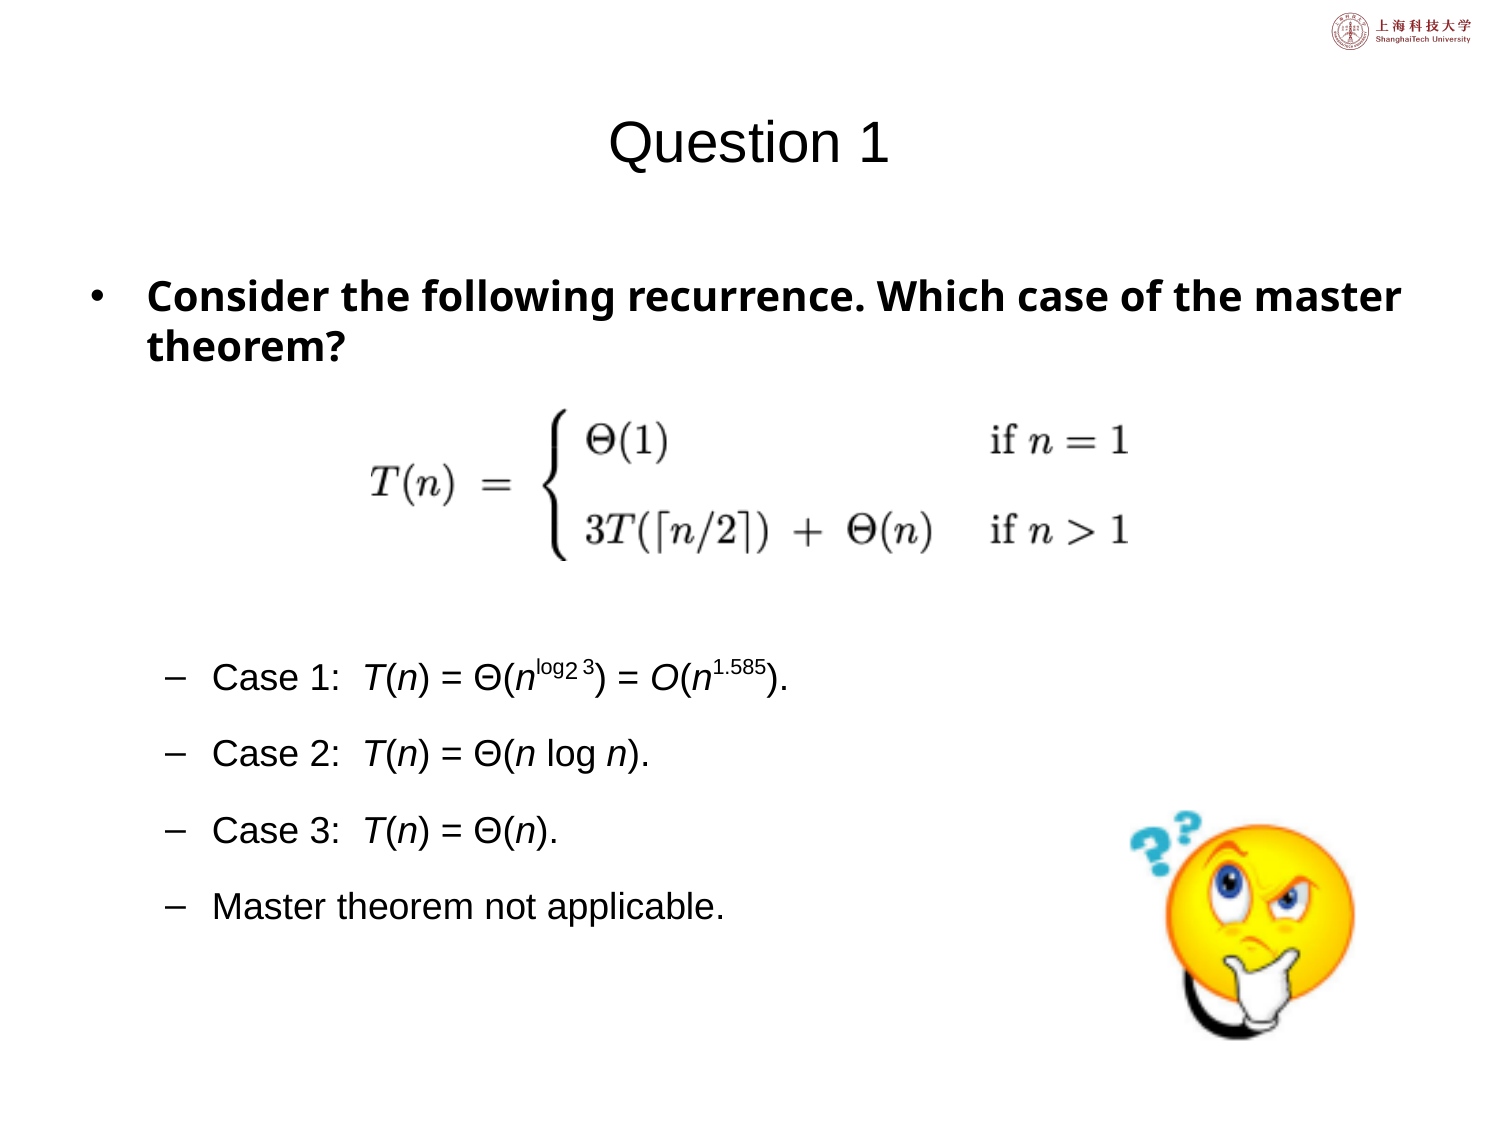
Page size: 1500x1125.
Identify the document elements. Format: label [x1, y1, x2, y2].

picture [371, 408, 1129, 561]
picture [1104, 798, 1389, 1054]
list [74, 262, 1426, 1006]
title [74, 44, 1426, 233]
picture [1327, 0, 1478, 109]
